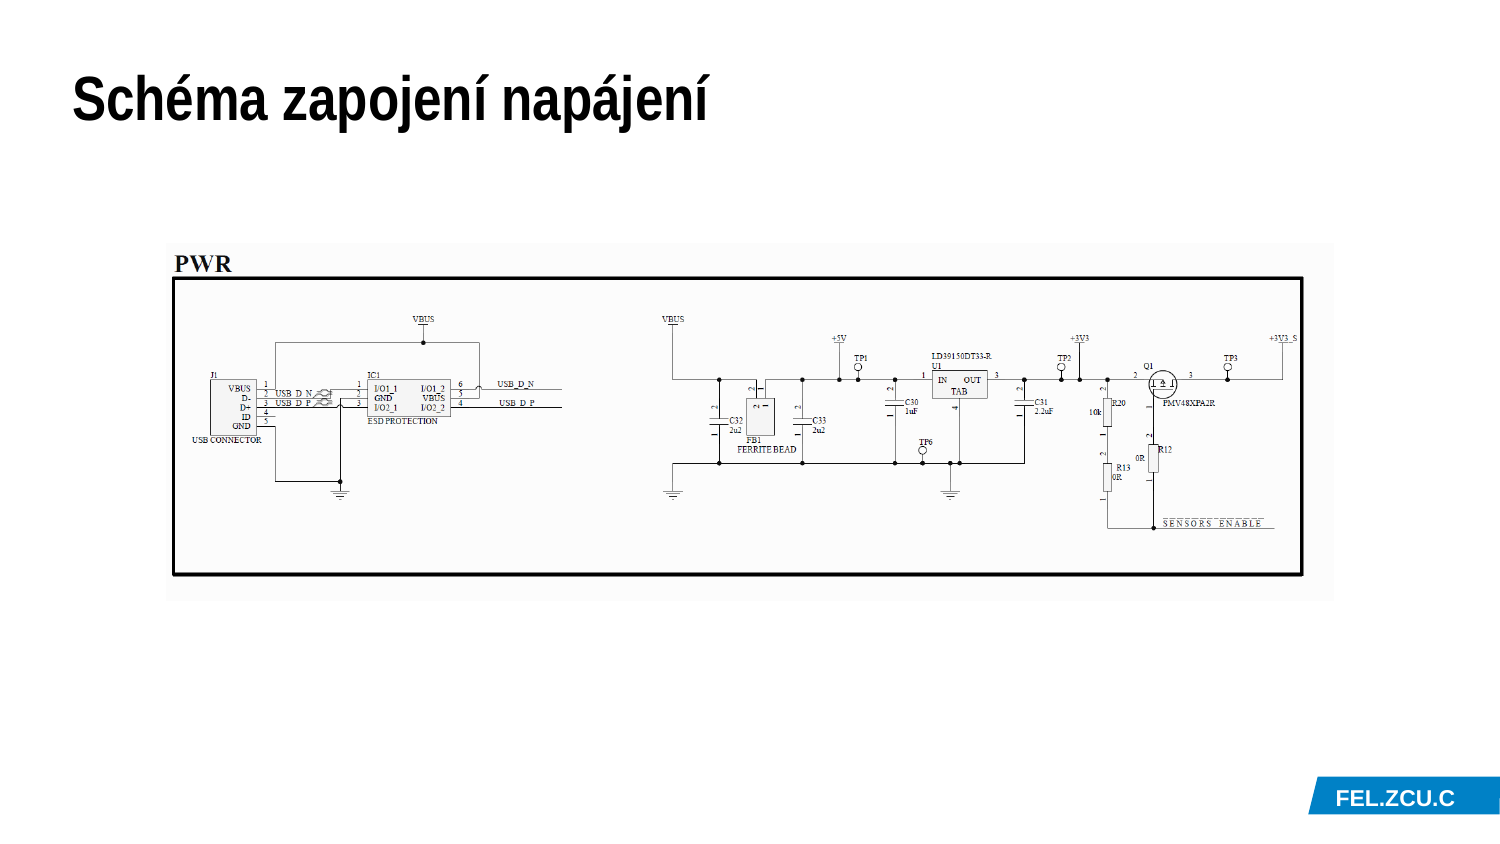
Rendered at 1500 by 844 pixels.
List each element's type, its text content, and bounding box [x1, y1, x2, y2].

title Schéma zapojení napájení [60, 60, 1438, 224]
picture [166, 243, 1334, 601]
